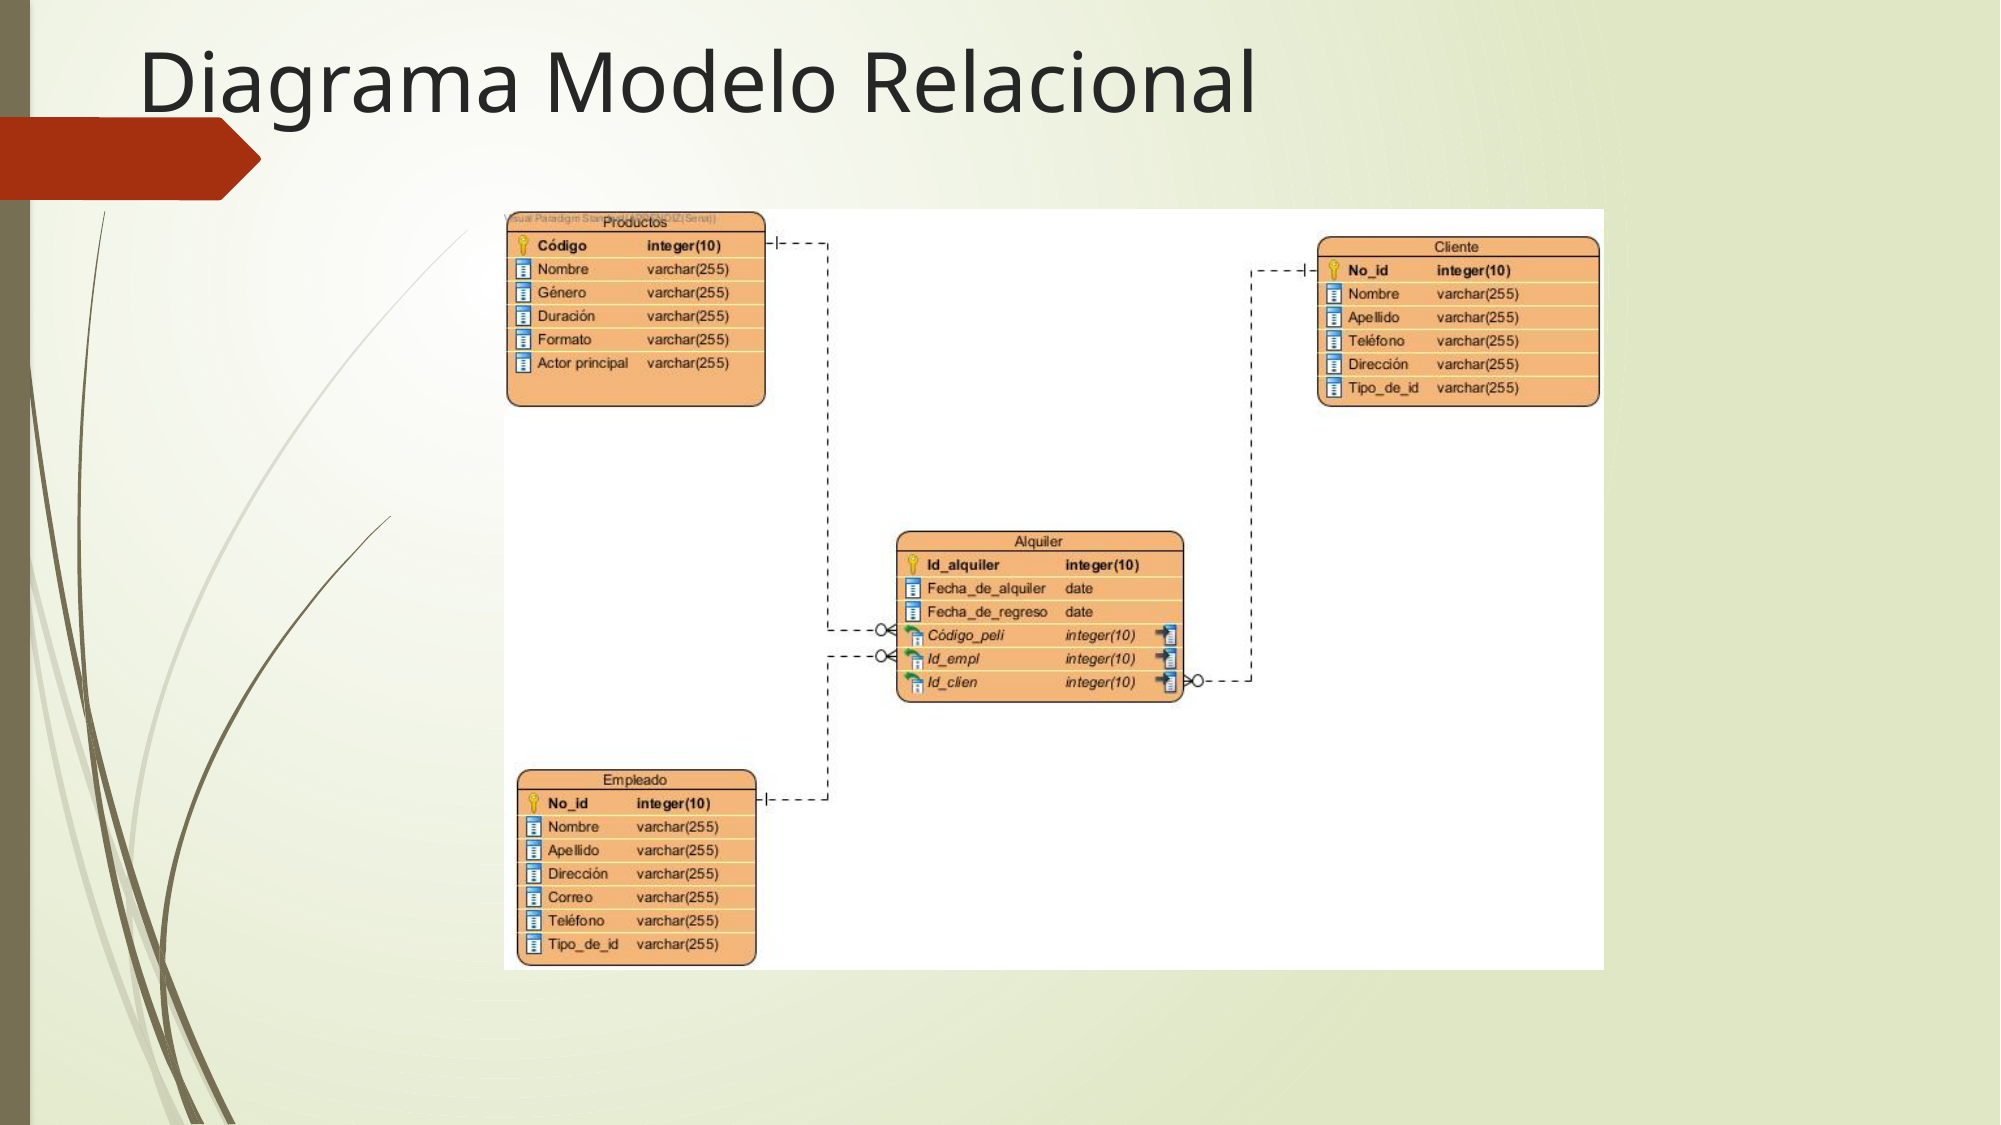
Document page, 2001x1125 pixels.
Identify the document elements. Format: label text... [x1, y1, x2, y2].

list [504, 209, 1604, 970]
title Diagrama Modelo Relacional [122, 21, 1848, 240]
